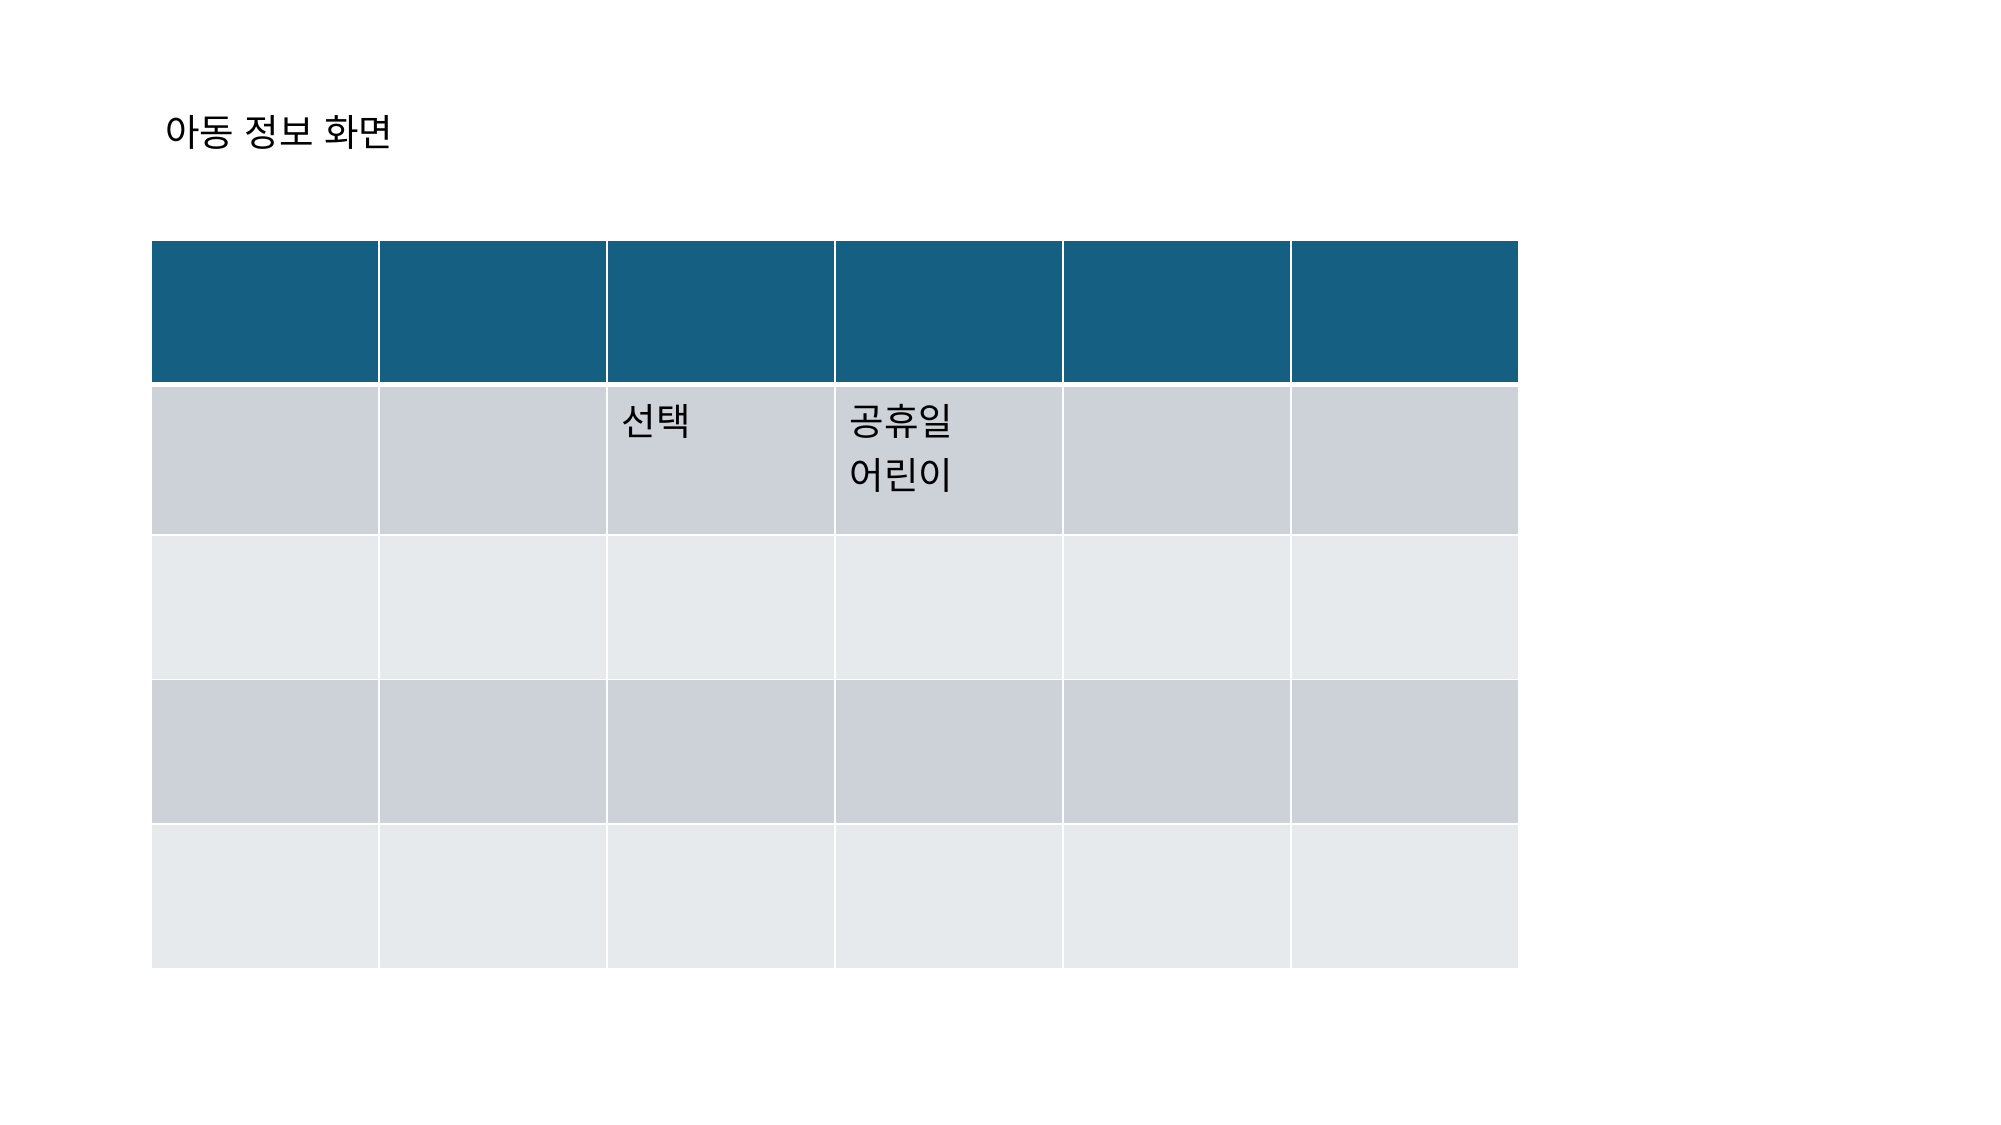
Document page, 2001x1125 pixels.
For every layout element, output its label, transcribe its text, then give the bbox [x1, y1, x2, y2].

table_cell [152, 680, 378, 823]
table_cell [380, 825, 606, 968]
text_box 아동 정보 화면 [150, 101, 1468, 162]
table_cell [1064, 536, 1290, 679]
table_cell [608, 680, 834, 823]
table_cell [1064, 680, 1290, 823]
table_cell [380, 387, 606, 534]
table_cell [380, 536, 606, 679]
table_cell [836, 825, 1062, 968]
table_cell [836, 680, 1062, 823]
table_header [836, 241, 1062, 382]
table_header [1292, 241, 1518, 382]
table_cell [1064, 387, 1290, 534]
table_cell [152, 536, 378, 679]
table_cell [1292, 680, 1518, 823]
table_header [152, 241, 378, 382]
table_cell [152, 387, 378, 534]
table_cell 선택 [608, 387, 834, 534]
table_cell [380, 680, 606, 823]
table_cell 공휴일 어린이 [836, 387, 1062, 534]
table_cell [608, 536, 834, 679]
table_cell [1292, 536, 1518, 679]
table_header [1064, 241, 1290, 382]
table_cell [836, 536, 1062, 679]
table_cell [608, 825, 834, 968]
table_cell [1064, 825, 1290, 968]
table_cell [1292, 825, 1518, 968]
table_cell [152, 825, 378, 968]
table_cell [1292, 387, 1518, 534]
table_header [608, 241, 834, 382]
table_header [380, 241, 606, 382]
